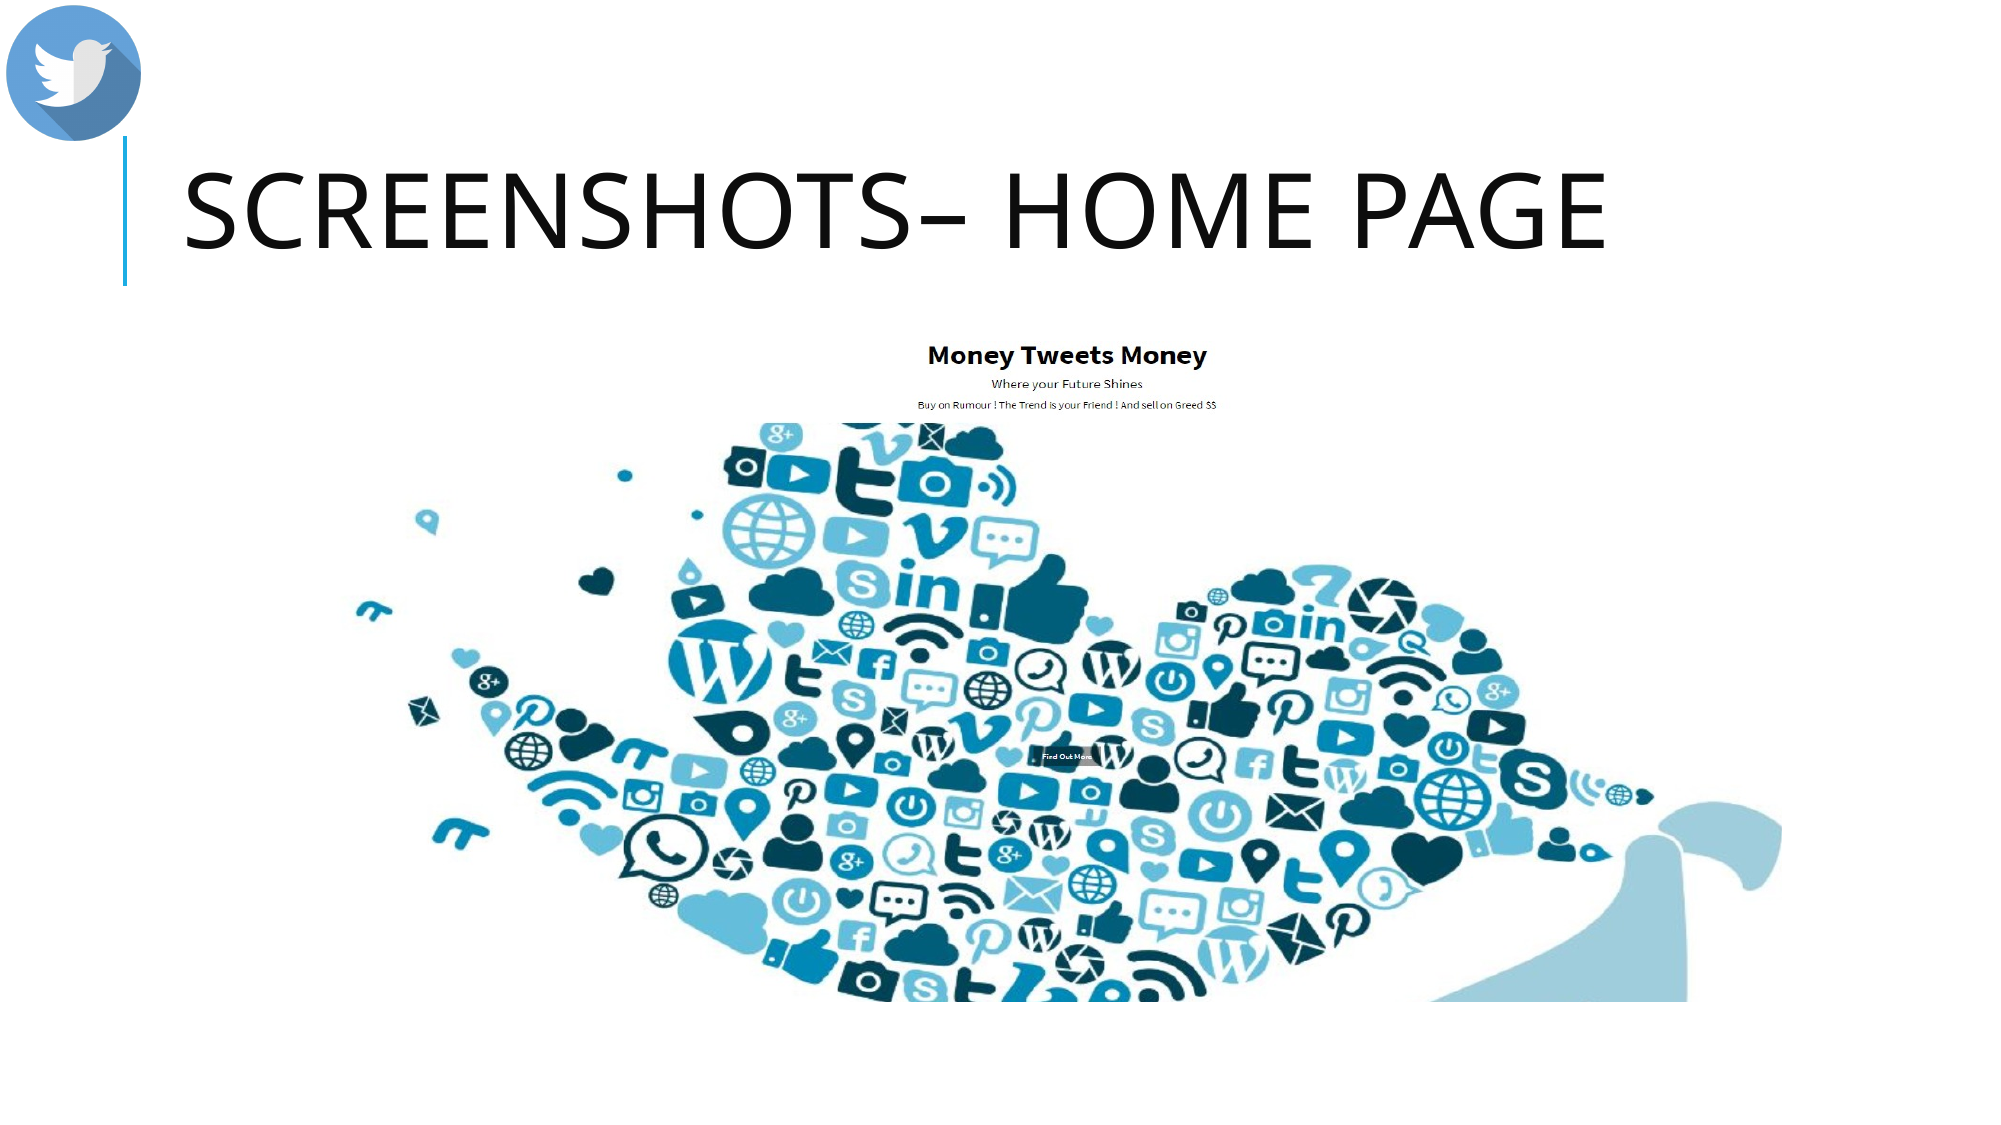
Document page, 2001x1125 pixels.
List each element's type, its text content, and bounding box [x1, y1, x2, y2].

picture [0, 0, 148, 148]
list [321, 341, 1782, 1003]
title Screenshots– Home page [168, 96, 1763, 342]
